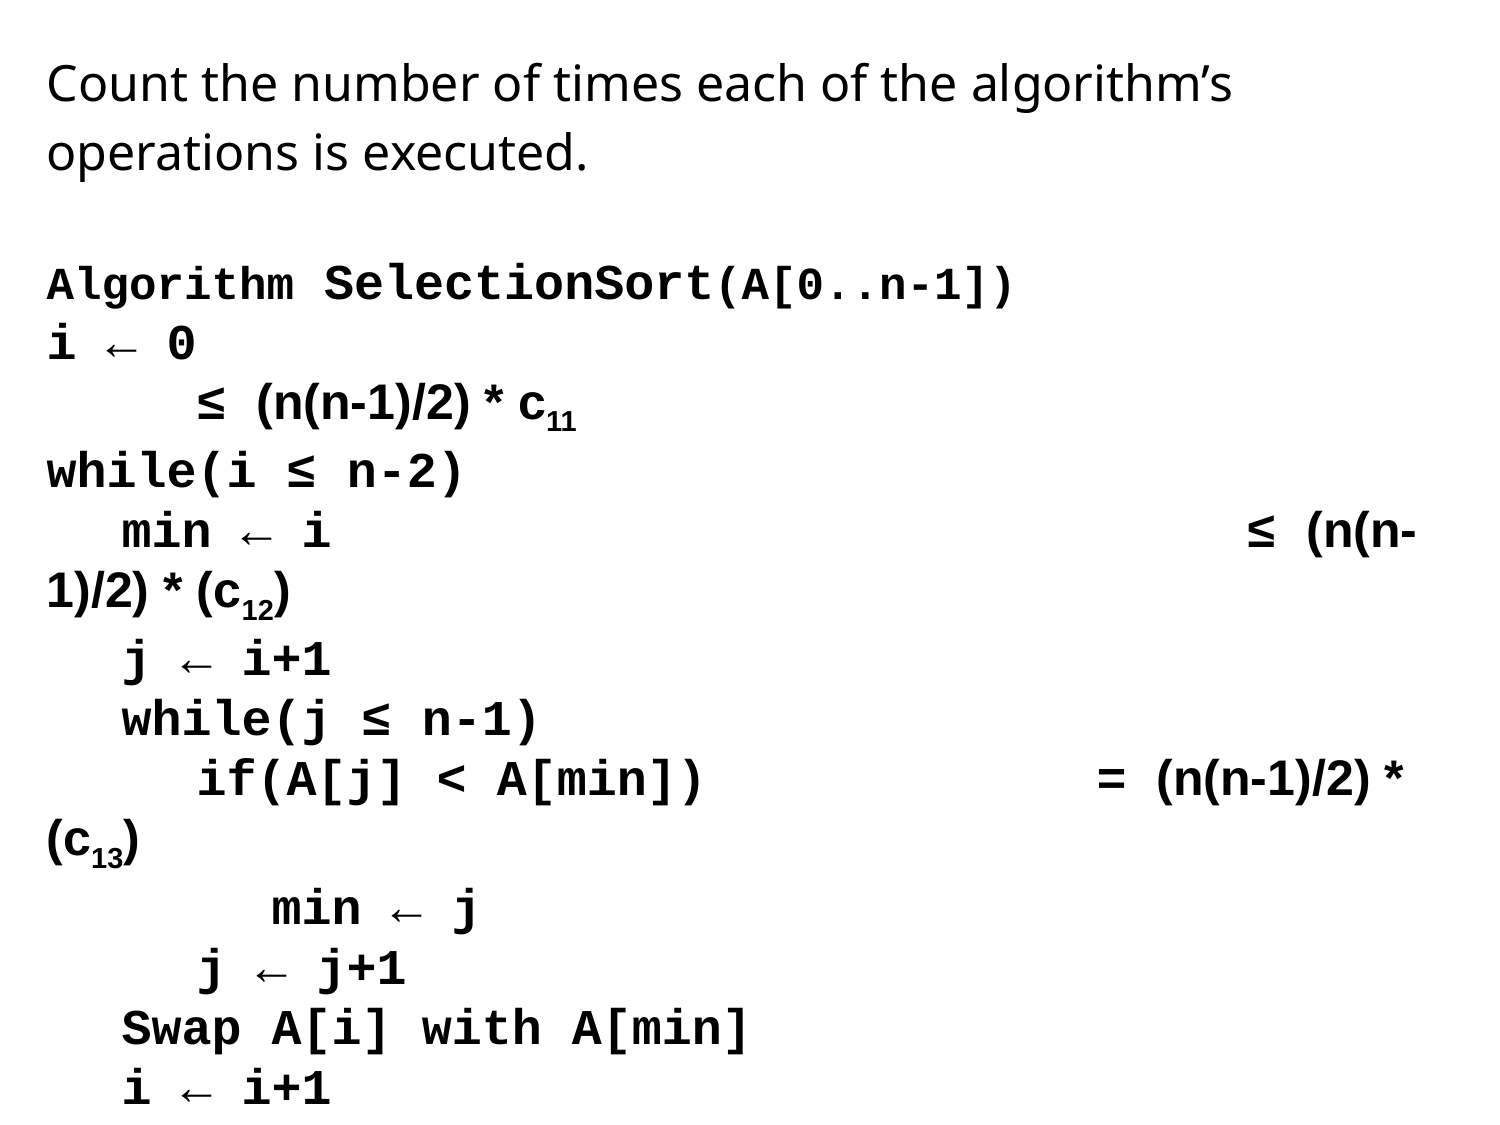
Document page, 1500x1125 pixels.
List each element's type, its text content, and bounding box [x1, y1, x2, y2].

text_box Count the number of times each of the algorithm’s operations is executed. Algorithm SelectionSort(A[0..n-1]) i ← 0 ≤ (n(n-1)/2) * c11 while(i ≤ n-2) min ← i ≤ (n(n-1)/2) * (c12) j ← i+1 while(j ≤ n-1) if(A[j] < A[min]) = (n(n-1)/2) * (c13) min ← j j ← j+1 Swap A[i] with A[min] i ← i+1 T(n) ≤ (n(n-1)/2) * c14 , where one basic operation like A[j] < A[min] executes for (n(n-1)/2) times. [31, 27, 1486, 1090]
